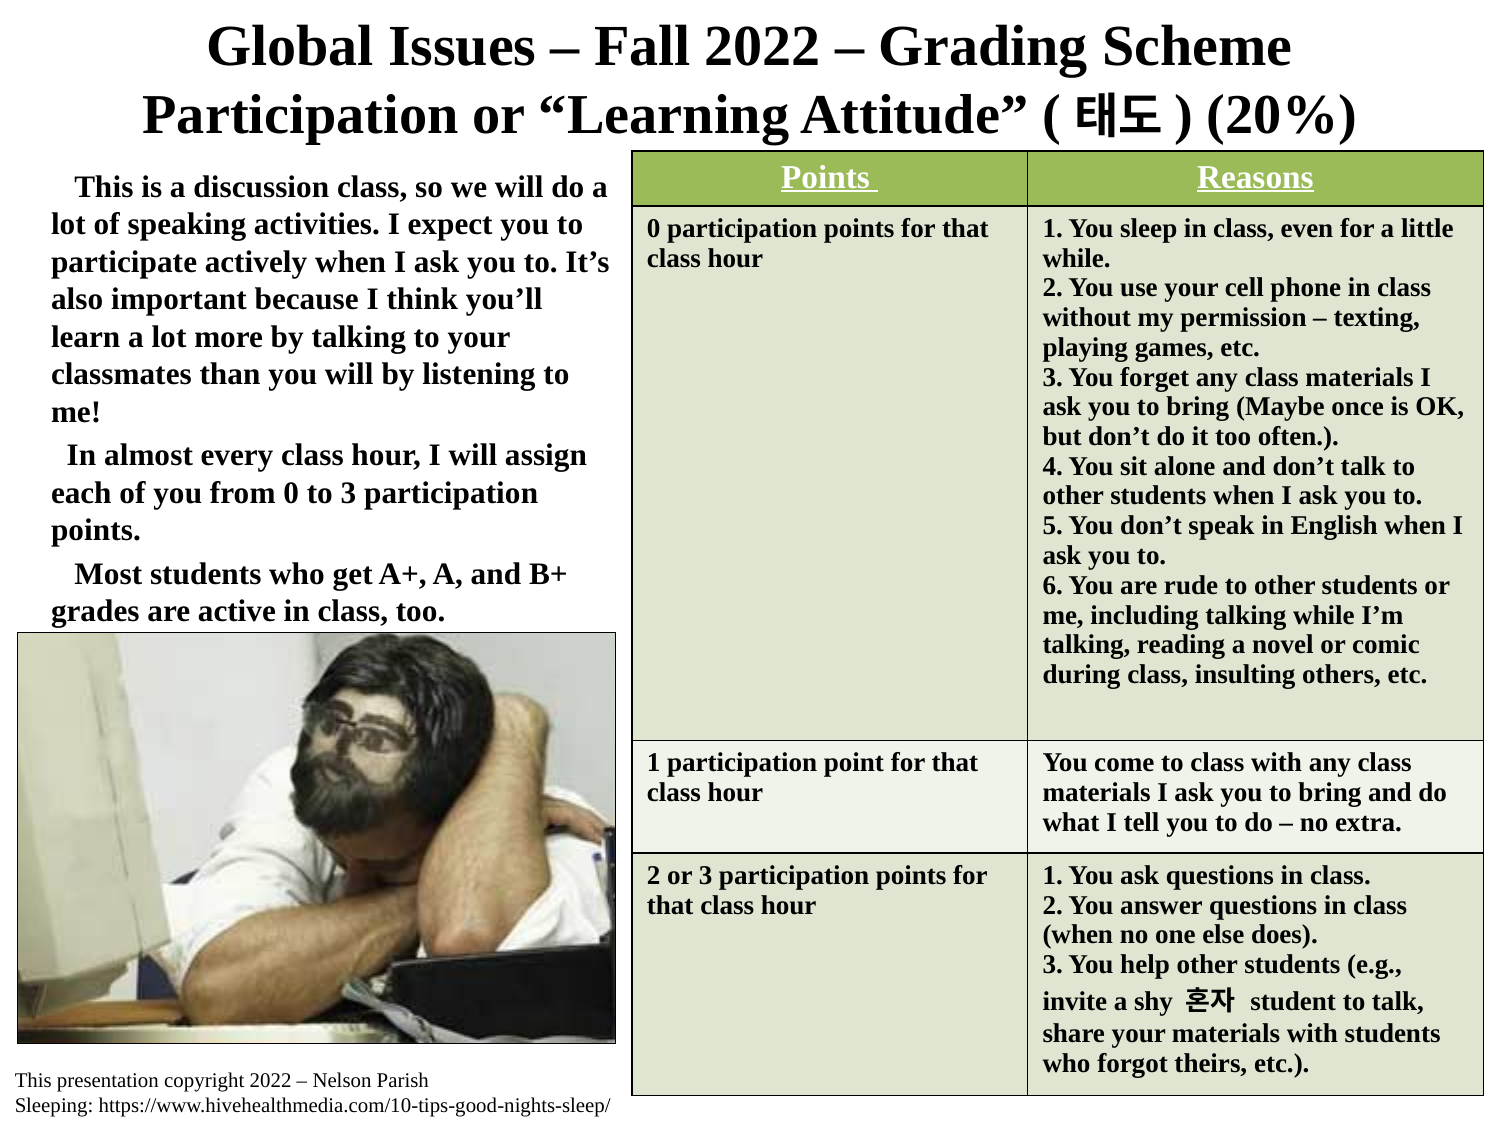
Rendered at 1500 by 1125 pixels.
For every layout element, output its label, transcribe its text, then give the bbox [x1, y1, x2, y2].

table_cell You come to class with any class materials I ask you to bring and do what I tell you to do – no extra. [1028, 741, 1483, 852]
table_cell 0 participation points for that class hour [633, 207, 1027, 740]
table_cell 2 or 3 participation points for that class hour [633, 854, 1027, 1095]
table_header Points [633, 152, 1027, 205]
subtitle This is a discussion class, so we will do a lot of speaking activities. I expect you to participate actively when I ask you to. It’s also important because I think you’ll learn a lot more by talking to your classmates than you will by listening to me! In almost every class hour, I will assign each of you from 0 to 3 participation points. Most students who get A+, A, and B+ grades are active in class, too. [36, 158, 631, 617]
text_box Global Issues – Fall 2022 – Grading Scheme Participation or “Learning Attitude” (태도) (20%) [0, 0, 1500, 153]
table_cell 1. You ask questions in class. 2. You answer questions in class (when no one else does). 3. You help other students (e.g., invite a shy 혼자 student to talk, share your materials with students who forgot theirs, etc.). [1028, 854, 1483, 1095]
table_cell 1. You sleep in class, even for a little while. 2. You use your cell phone in class without my permission – texting, playing games, etc. 3. You forget any class materials I ask you to bring (Maybe once is OK, but don’t do it too often.). 4. You sit alone and don’t talk to other students when I ask you to. 5. You don’t speak in English when I ask you to. 6. You are rude to other students or me, including talking while I’m talking, reading a novel or comic during class, insulting others, etc. [1028, 207, 1483, 740]
table_header Reasons [1028, 152, 1483, 205]
table_cell 1 participation point for that class hour [633, 741, 1027, 852]
picture [16, 632, 616, 1044]
text_box This presentation copyright 2022 – Nelson Parish Sleeping: https://www.hivehealthmedia.com/10-tips-good-nights-sleep/ [0, 1059, 780, 1124]
